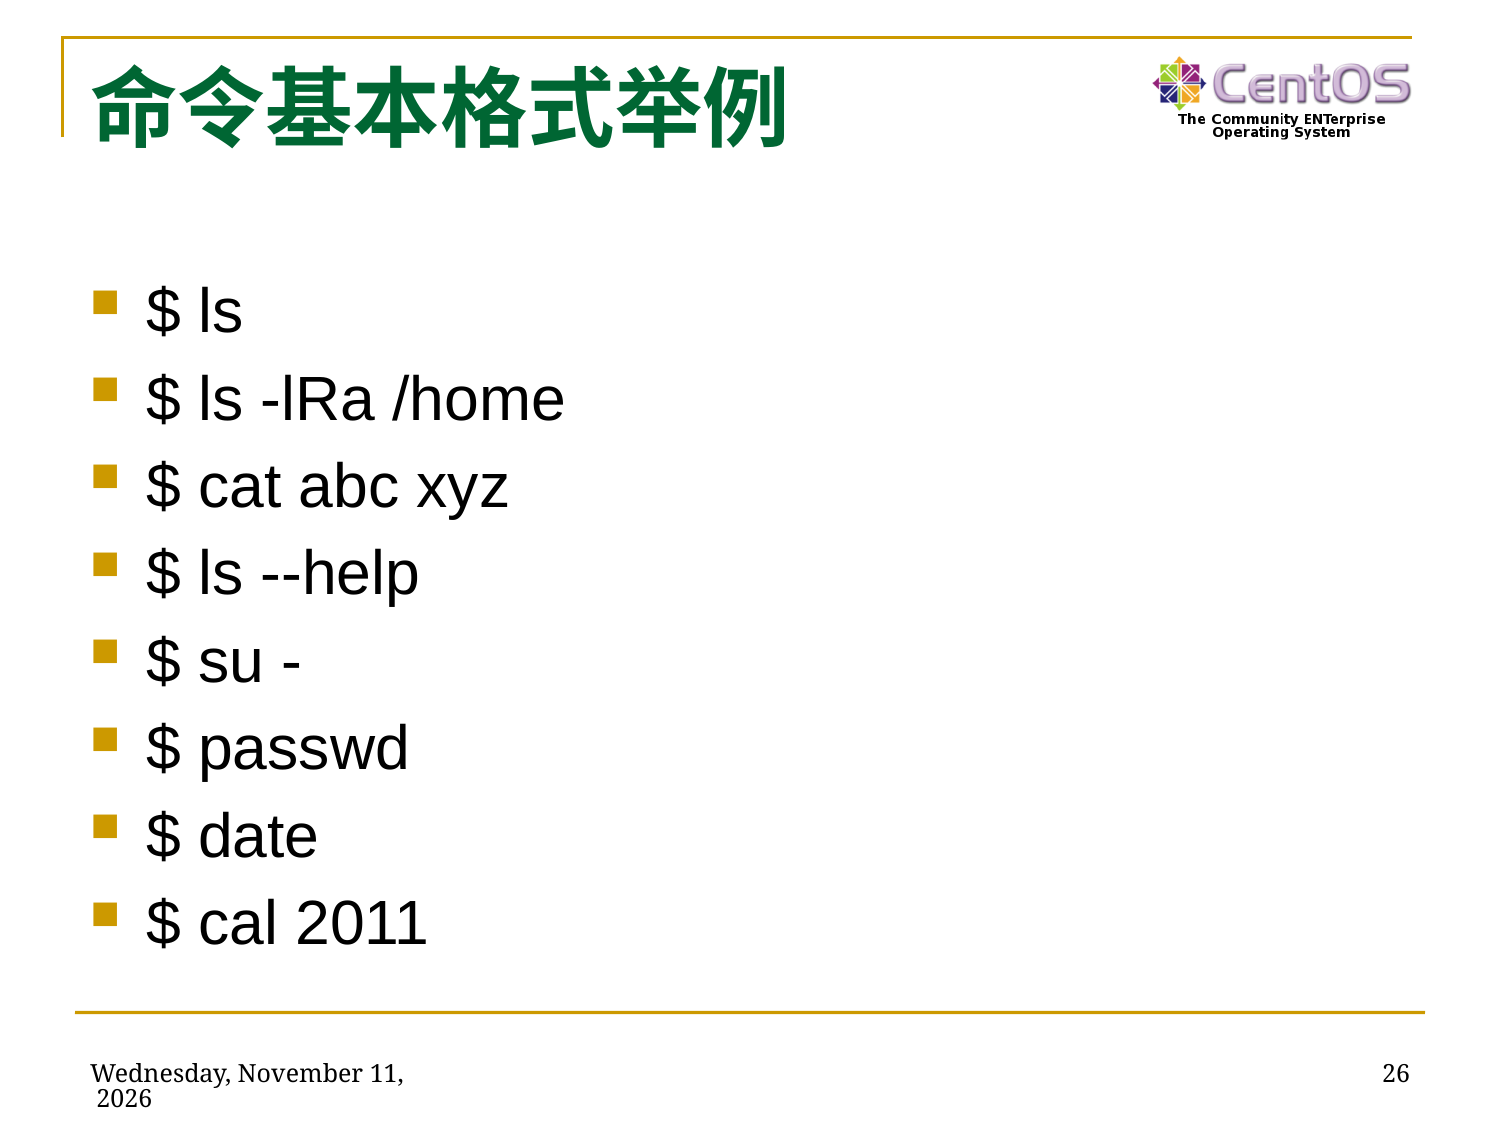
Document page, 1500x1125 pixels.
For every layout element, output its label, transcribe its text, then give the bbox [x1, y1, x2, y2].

title 命令基本格式举例 [74, 45, 1426, 233]
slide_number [74, 1023, 426, 1100]
list $ ls $ ls -lRa /home $ cat abc xyz $ ls --help $ su - $ passwd $ date $ cal 2011 [74, 262, 1426, 1006]
slide_number 26 [1074, 1023, 1426, 1100]
